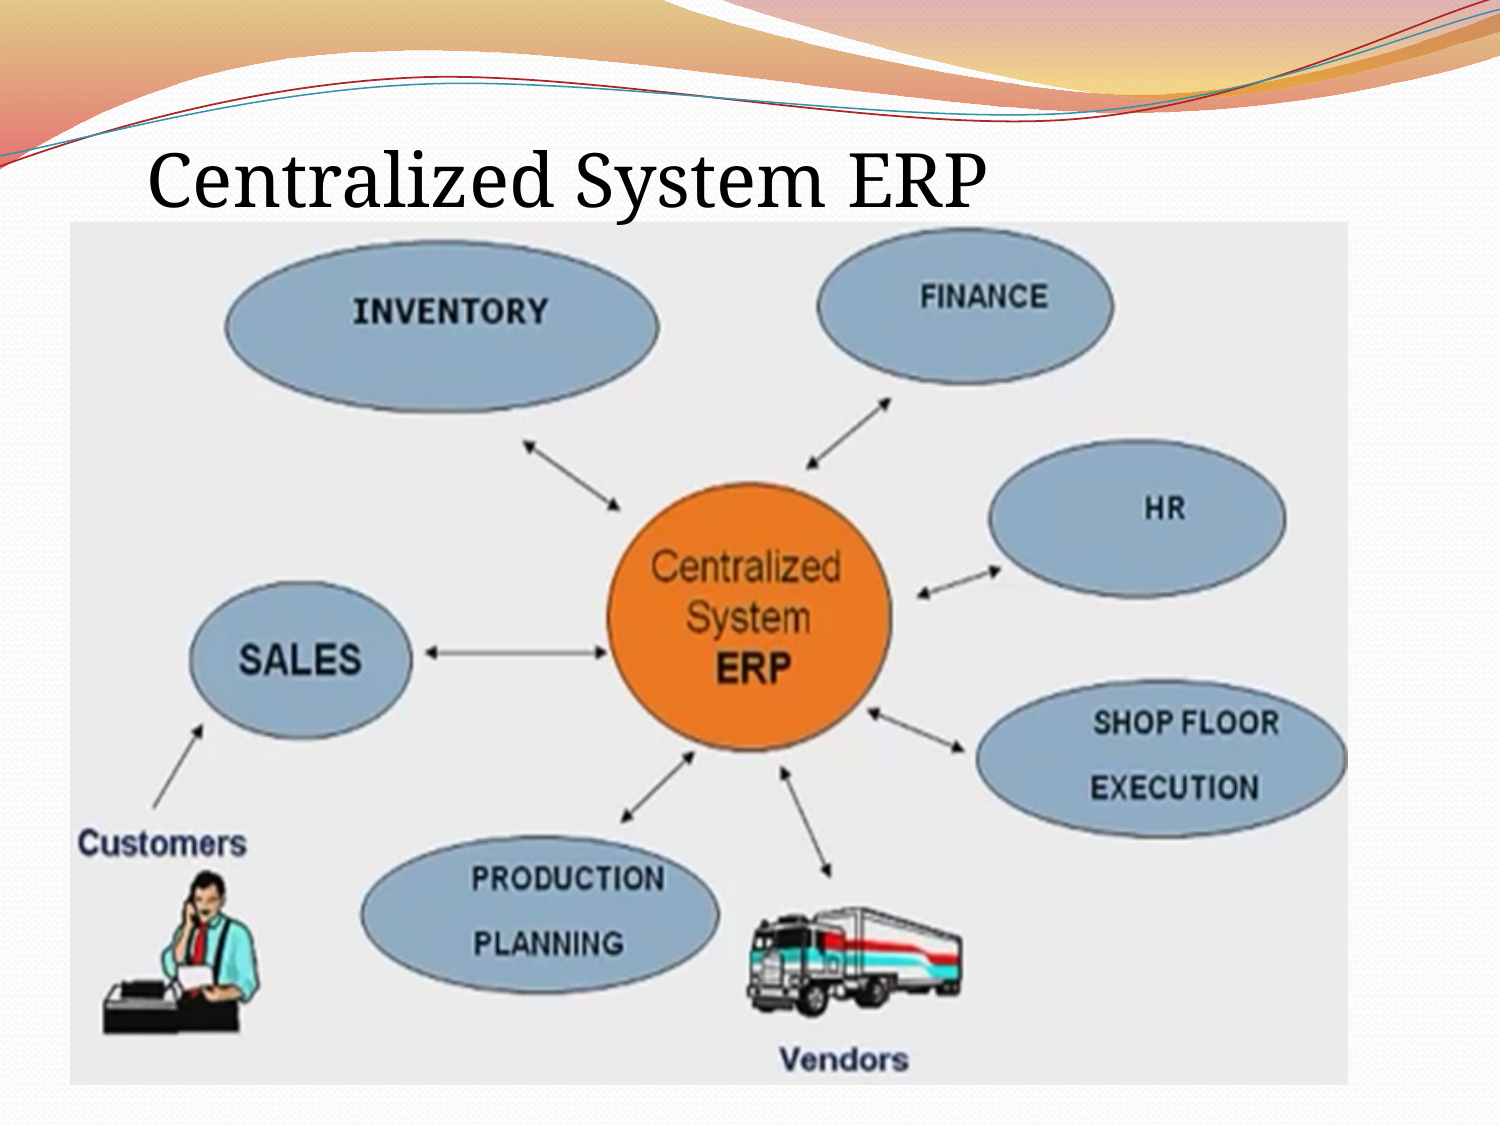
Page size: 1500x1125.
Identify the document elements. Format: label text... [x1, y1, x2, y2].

text_box Centralized System ERP [132, 124, 1005, 221]
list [70, 222, 1348, 1085]
